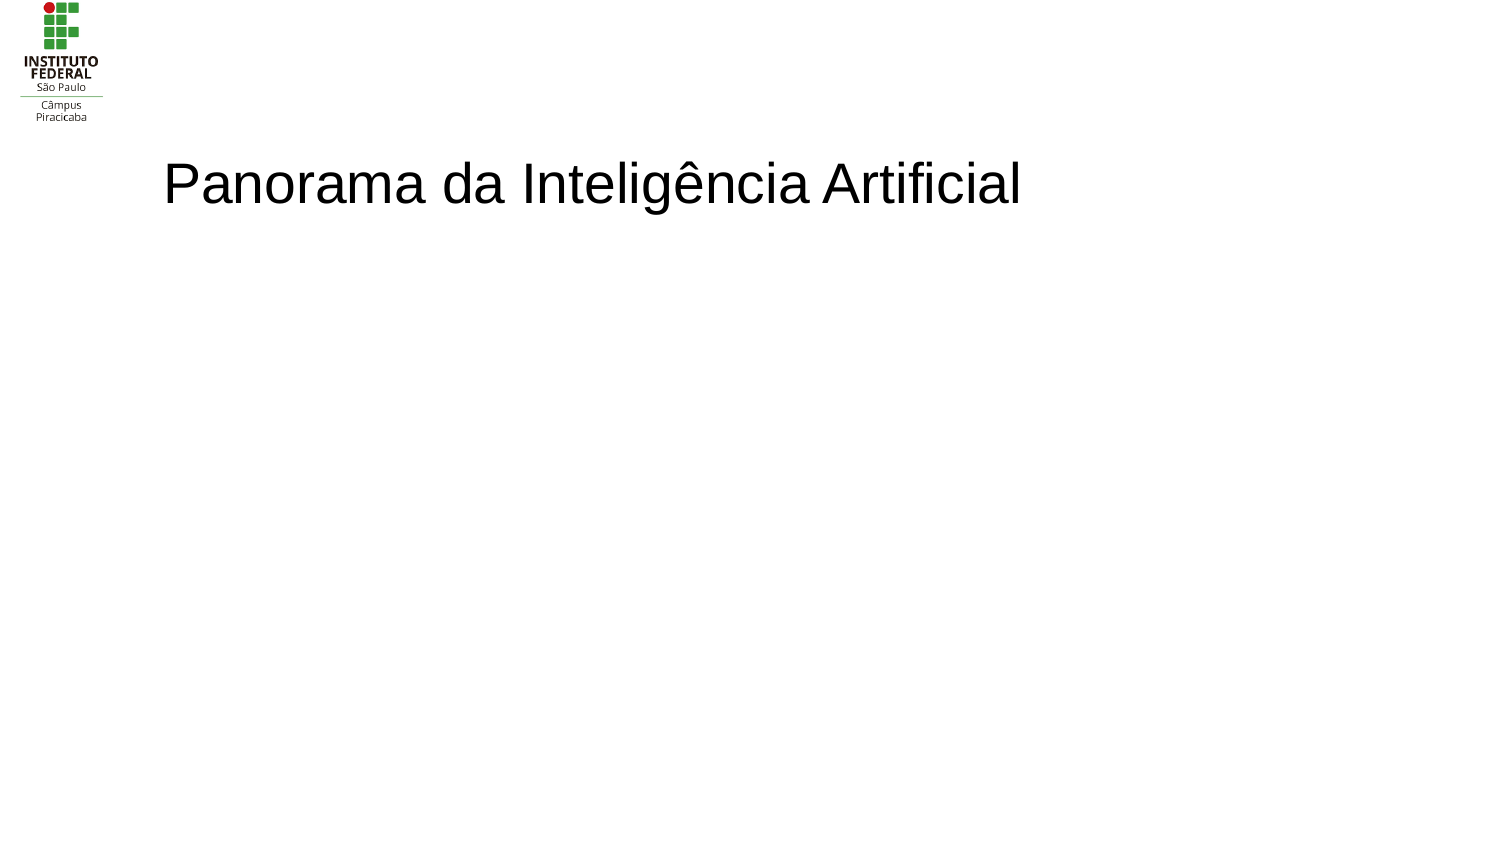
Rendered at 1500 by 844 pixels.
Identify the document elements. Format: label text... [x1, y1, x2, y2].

title Panorama da Inteligência Artificial [148, 136, 1476, 231]
picture [0, 0, 122, 122]
